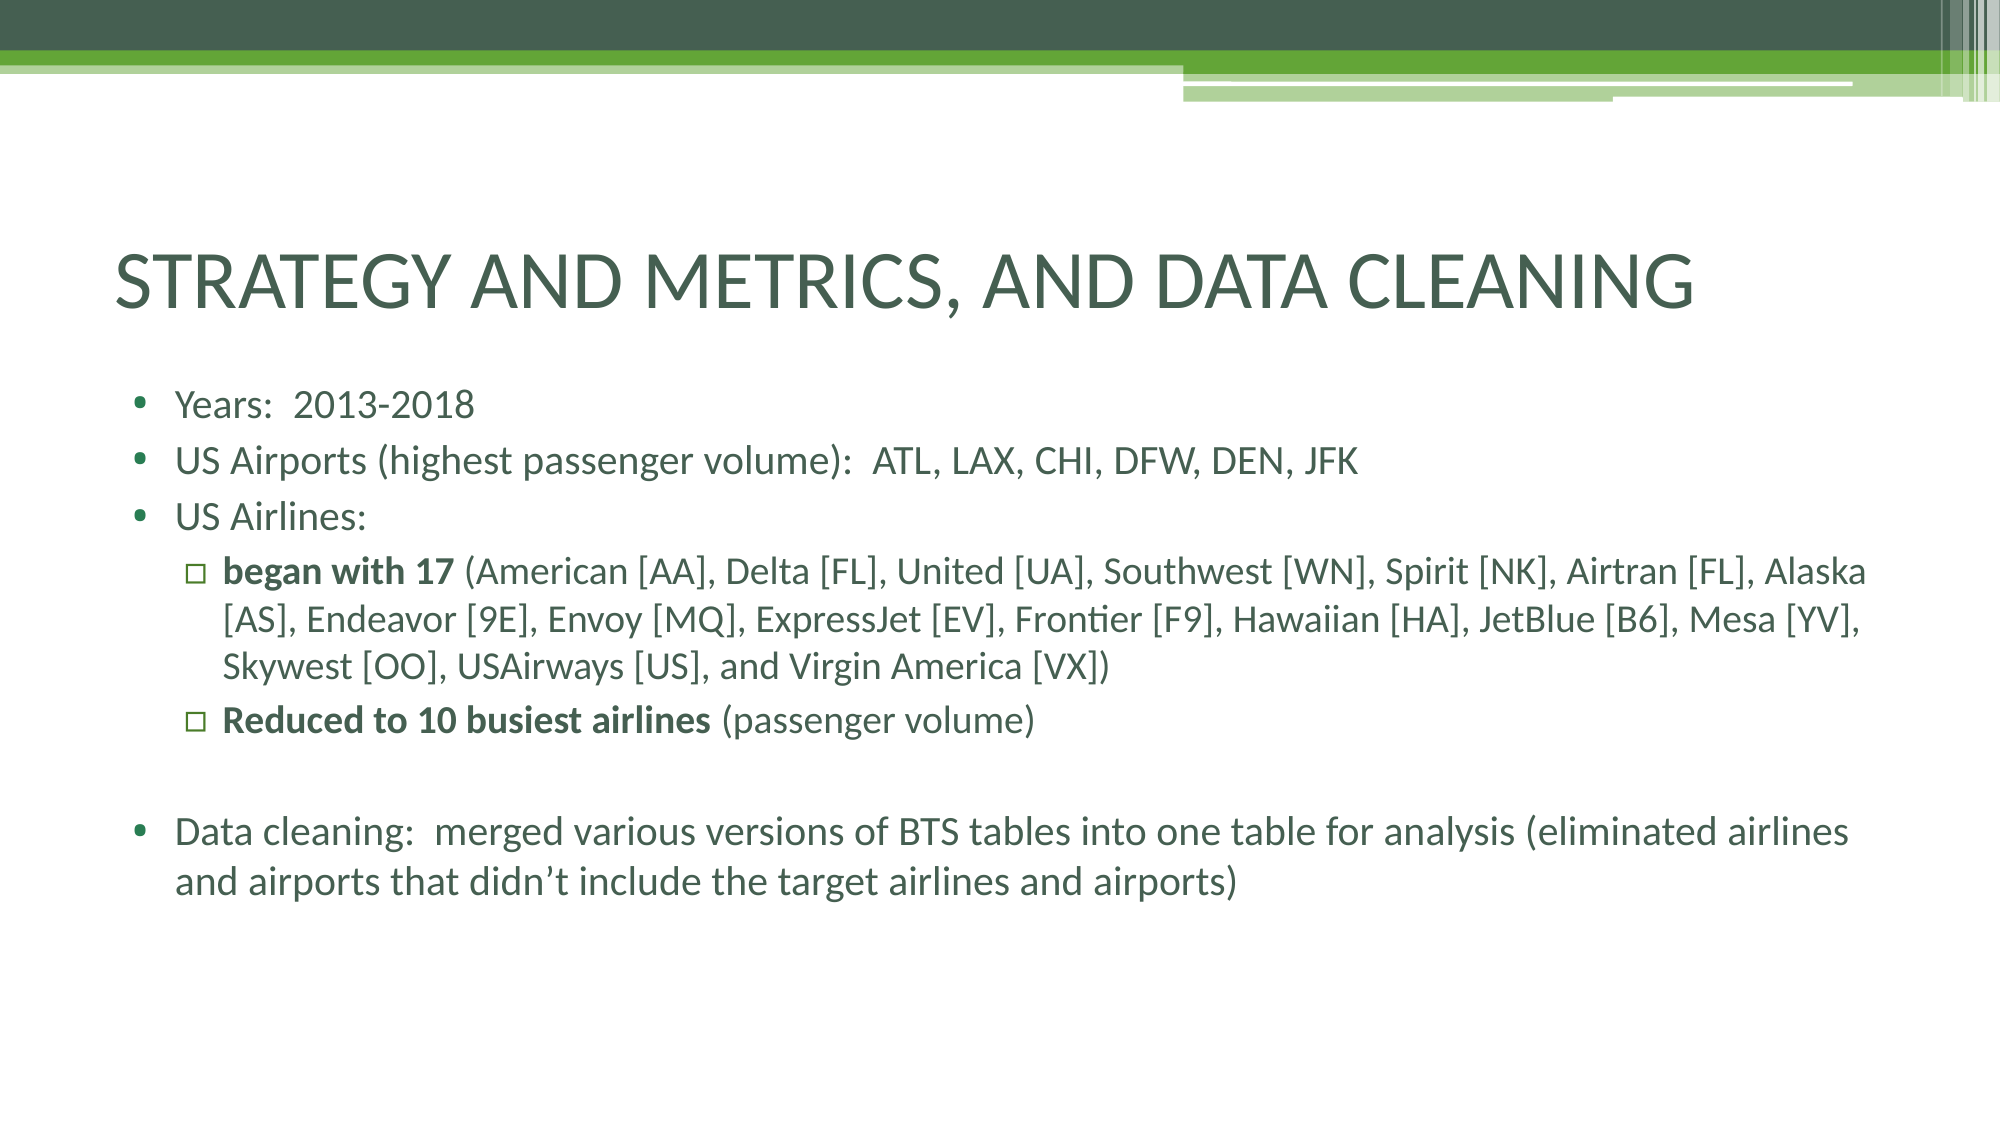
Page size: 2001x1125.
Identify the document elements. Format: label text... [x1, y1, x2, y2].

list Years: 2013-2018 US Airports (highest passenger volume): ATL, LAX, CHI, DFW, DEN, JFK US Airlines: began with 17 (American [AA], Delta [FL], United [UA], Southwest [WN], Spirit [NK], Airtran [FL], Alaska [AS], Endeavor [9E], Envoy [MQ], ExpressJet [EV], Frontier [F9], Hawaiian [HA], JetBlue [B6], Mesa [YV], Skywest [OO], USAirways [US], and Virgin America [VX]) Reduced to 10 busiest airlines (passenger volume) Data cleaning: merged various versions of BTS tables into one table for analysis (eliminated airlines and airports that didn’t include the target airlines and airports) [99, 368, 1886, 1082]
title STRATEGY AND METRICS, AND DATA CLEANING [99, 187, 1900, 363]
